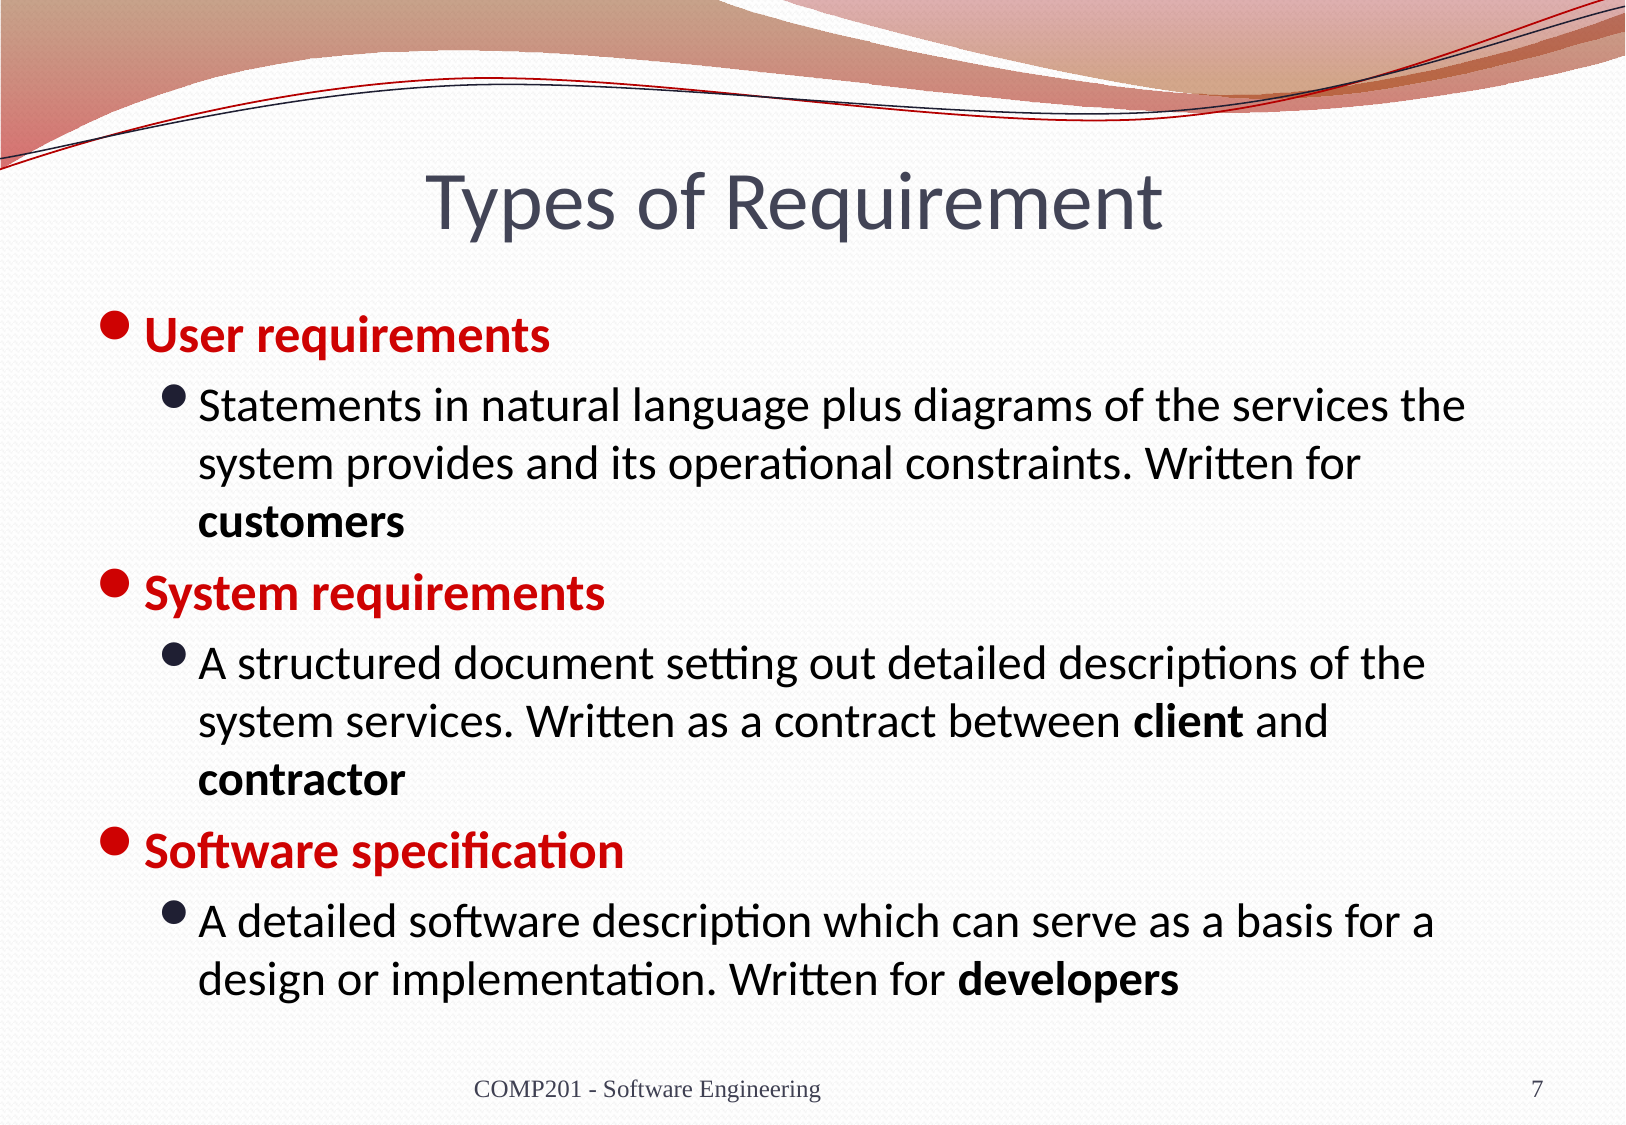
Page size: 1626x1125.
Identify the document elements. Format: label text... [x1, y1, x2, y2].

list User requirements Statements in natural language plus diagrams of the services the system provides and its operational constraints. Written for customers System requirements A structured document setting out detailed descriptions of the system services. Written as a contract between client and contractor Software specification A detailed software description which can serve as a basis for a design or implementation. Written for developers [81, 292, 1544, 1013]
slide_number 7 [1408, 1042, 1544, 1103]
title Types of Requirement [50, 50, 1540, 247]
footer COMP201 - Software Engineering [473, 1042, 1070, 1103]
